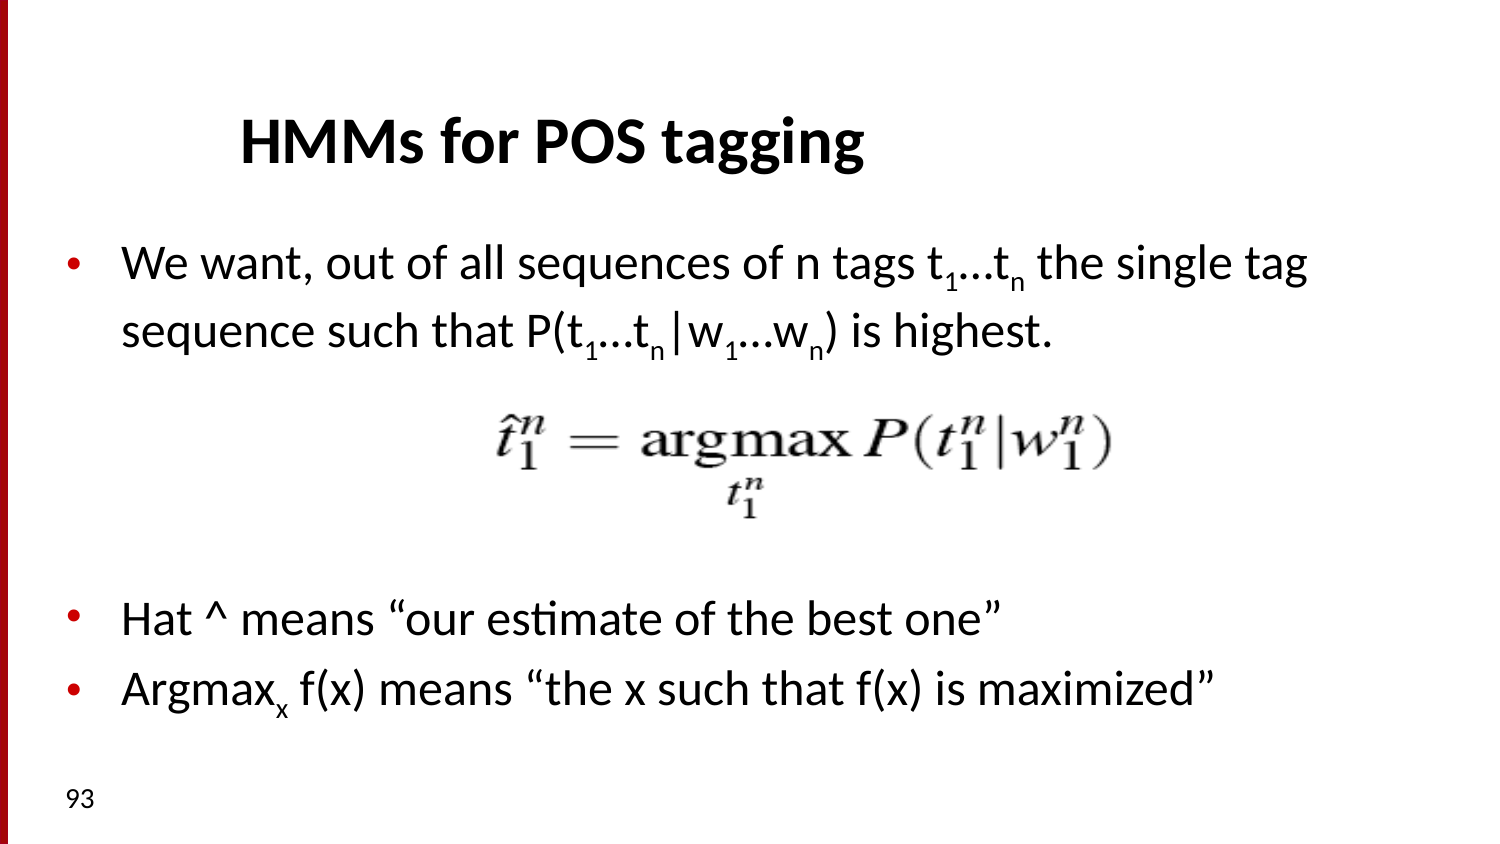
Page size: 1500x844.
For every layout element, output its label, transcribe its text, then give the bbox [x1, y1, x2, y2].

picture [462, 396, 1129, 532]
slide_number 93 [49, 771, 376, 829]
title HMMs for POS tagging [225, 62, 1450, 185]
list We want, out of all sequences of n tags t1…tn the single tag sequence such that P(t1…tn|w1…wn) is highest. Hat ^ means “our estimate of the best one” Argmaxx f(x) means “the x such that f(x) is maximized” [50, 221, 1325, 769]
